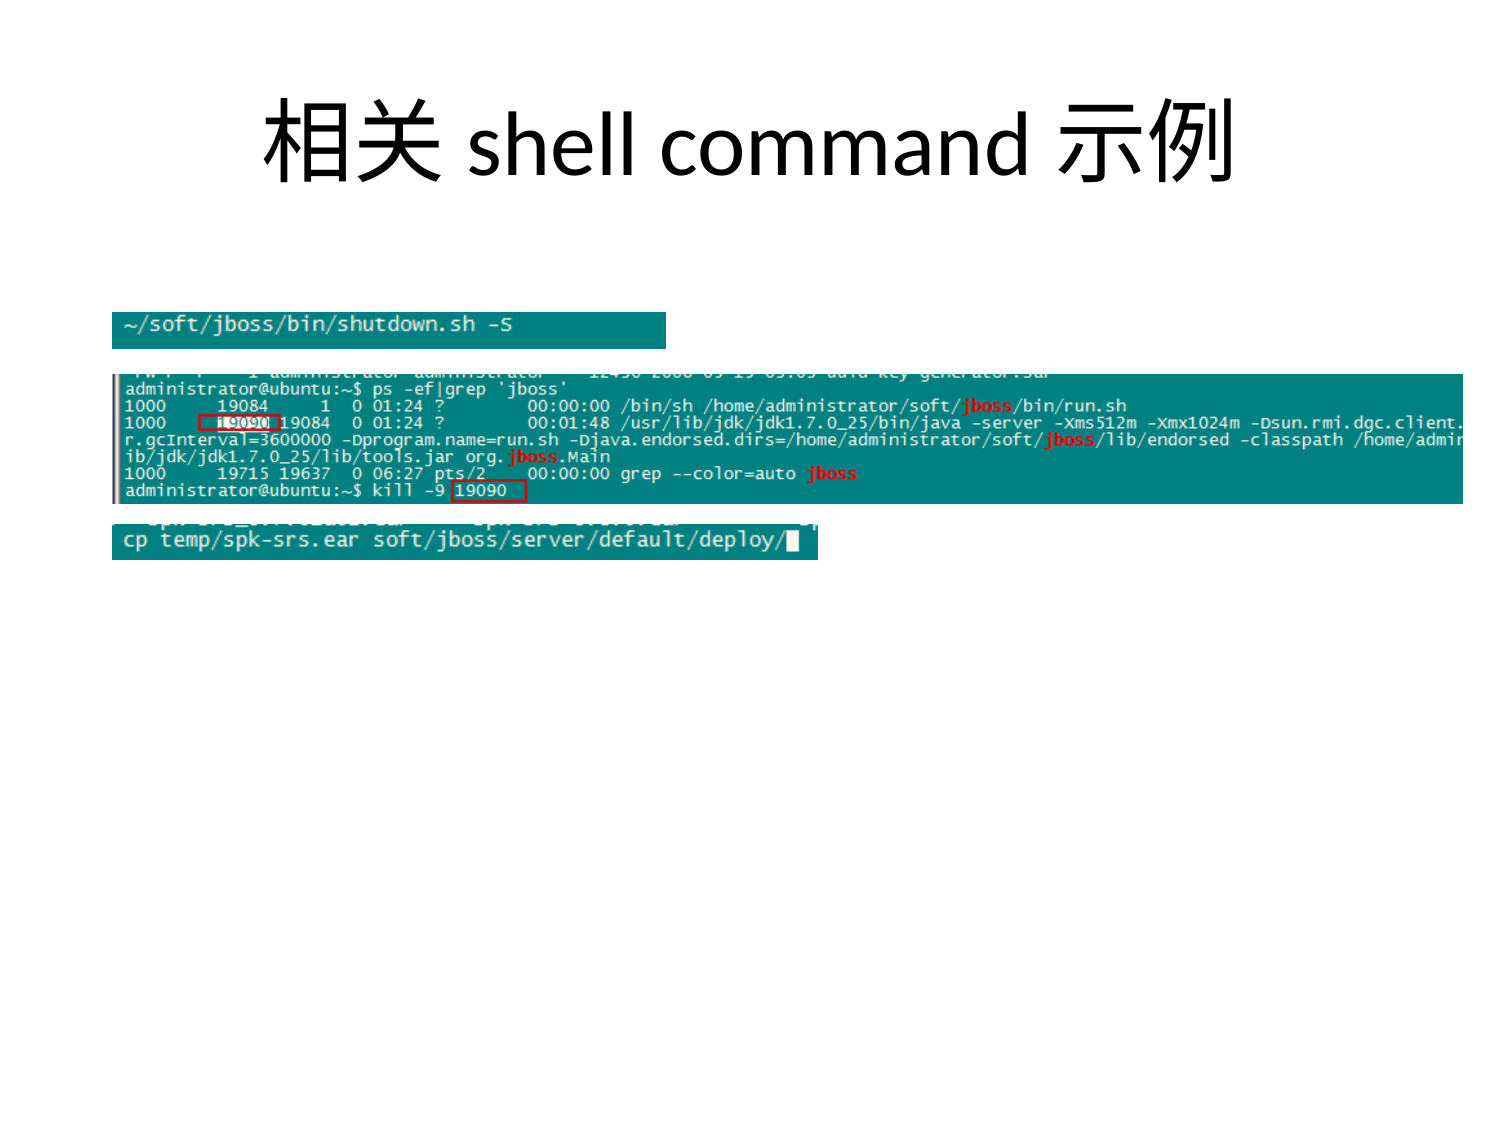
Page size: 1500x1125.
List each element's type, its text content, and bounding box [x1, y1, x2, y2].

picture [112, 312, 666, 349]
title 相关shell command示例 [75, 45, 1425, 233]
picture [112, 524, 818, 560]
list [112, 374, 1463, 505]
